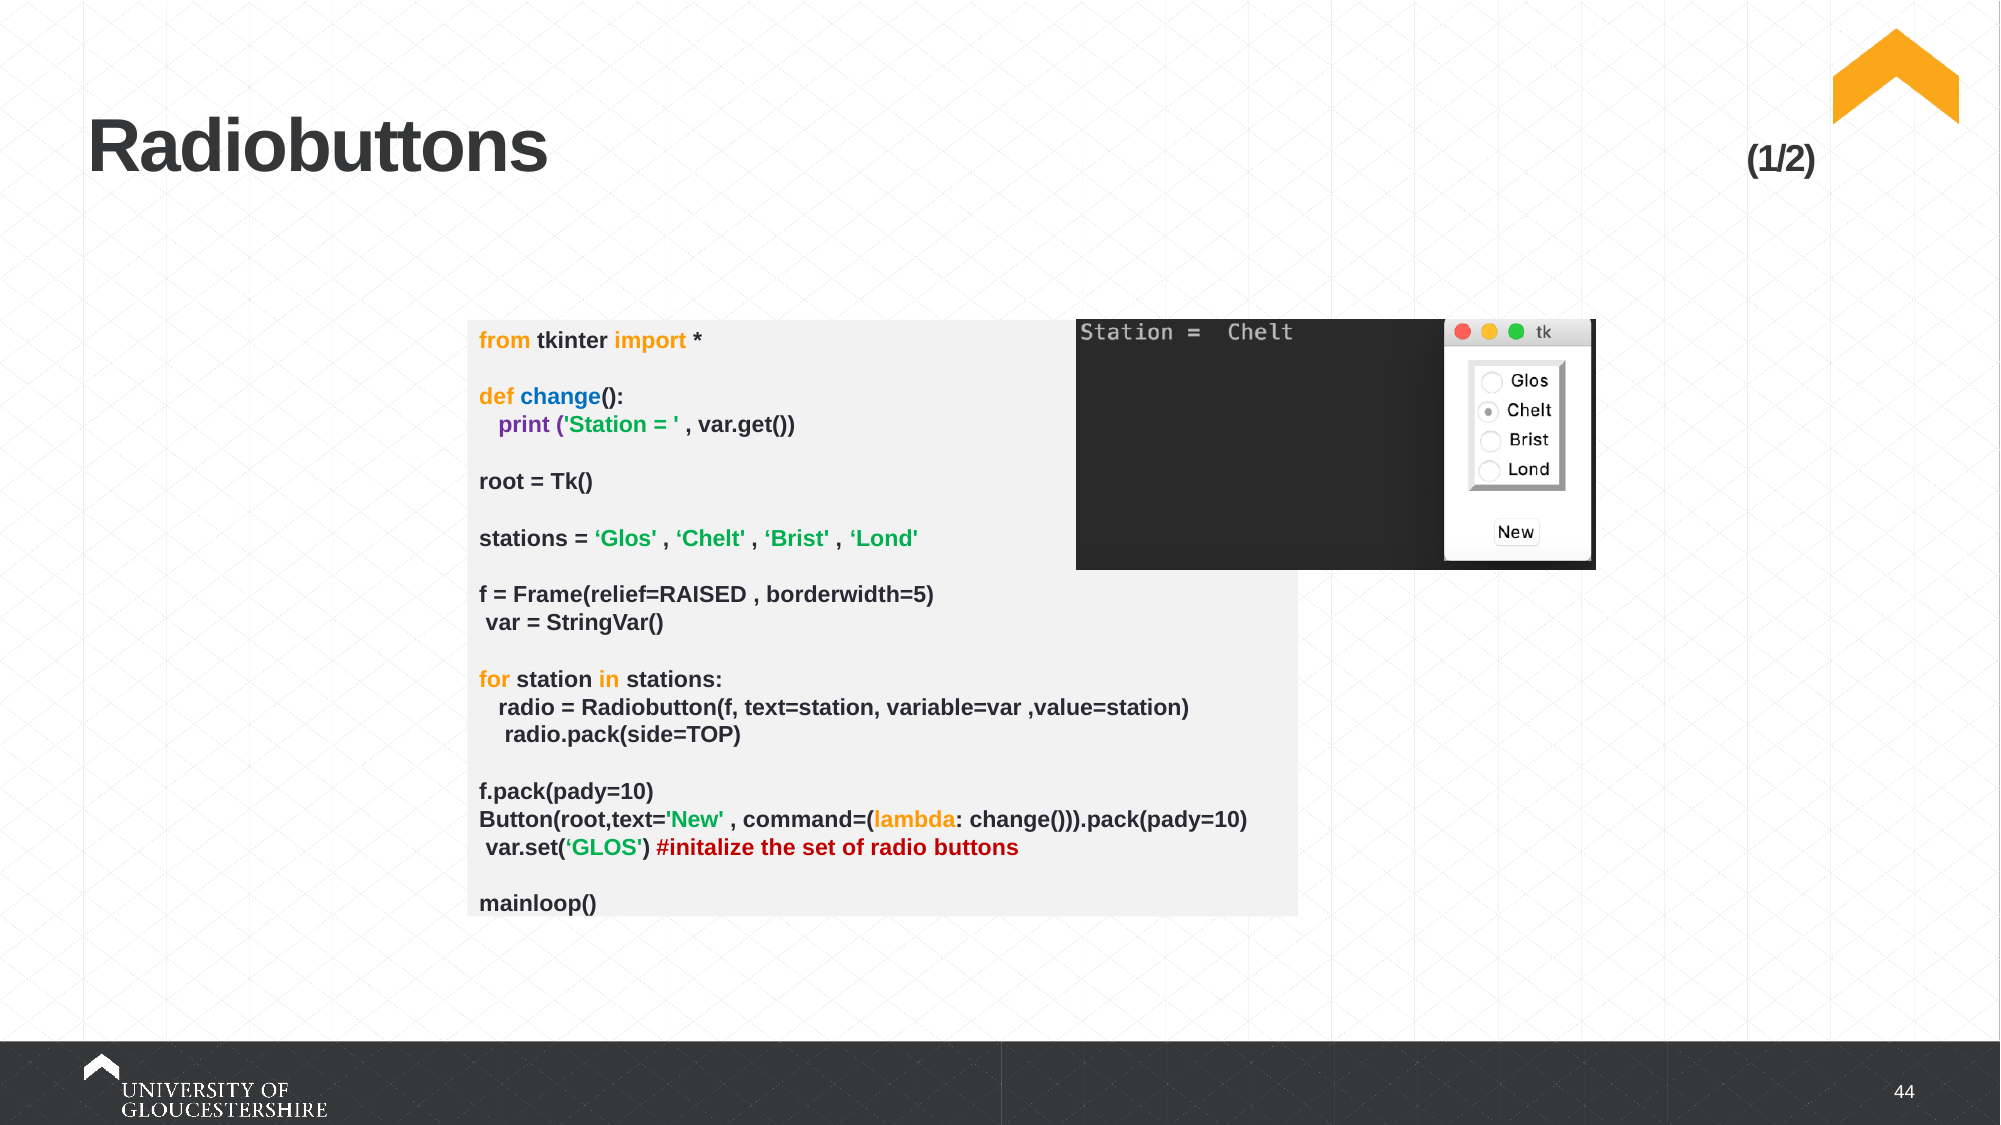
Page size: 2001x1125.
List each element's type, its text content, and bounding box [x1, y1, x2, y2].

text_box from tkinter import * def change(): print ('Station = ' , var.get()) root = Tk() stations = ‘Glos' , ‘Chelt' , ‘Brist' , ‘Lond' f = Frame(relief=RAISED , borderwidth=5) var = StringVar() for station in stations: radio = Radiobutton(f, text=station, variable=var ,value=station) radio.pack(side=TOP) f.pack(pady=10) Button(root,text='New' , command=(lambda: change())).pack(pady=10) var.set(‘GLOS') #initalize the set of radio buttons mainloop() [467, 319, 1298, 917]
title Radiobuttons (1/2) [85, 57, 1888, 247]
picture [0, 1, 2001, 1125]
